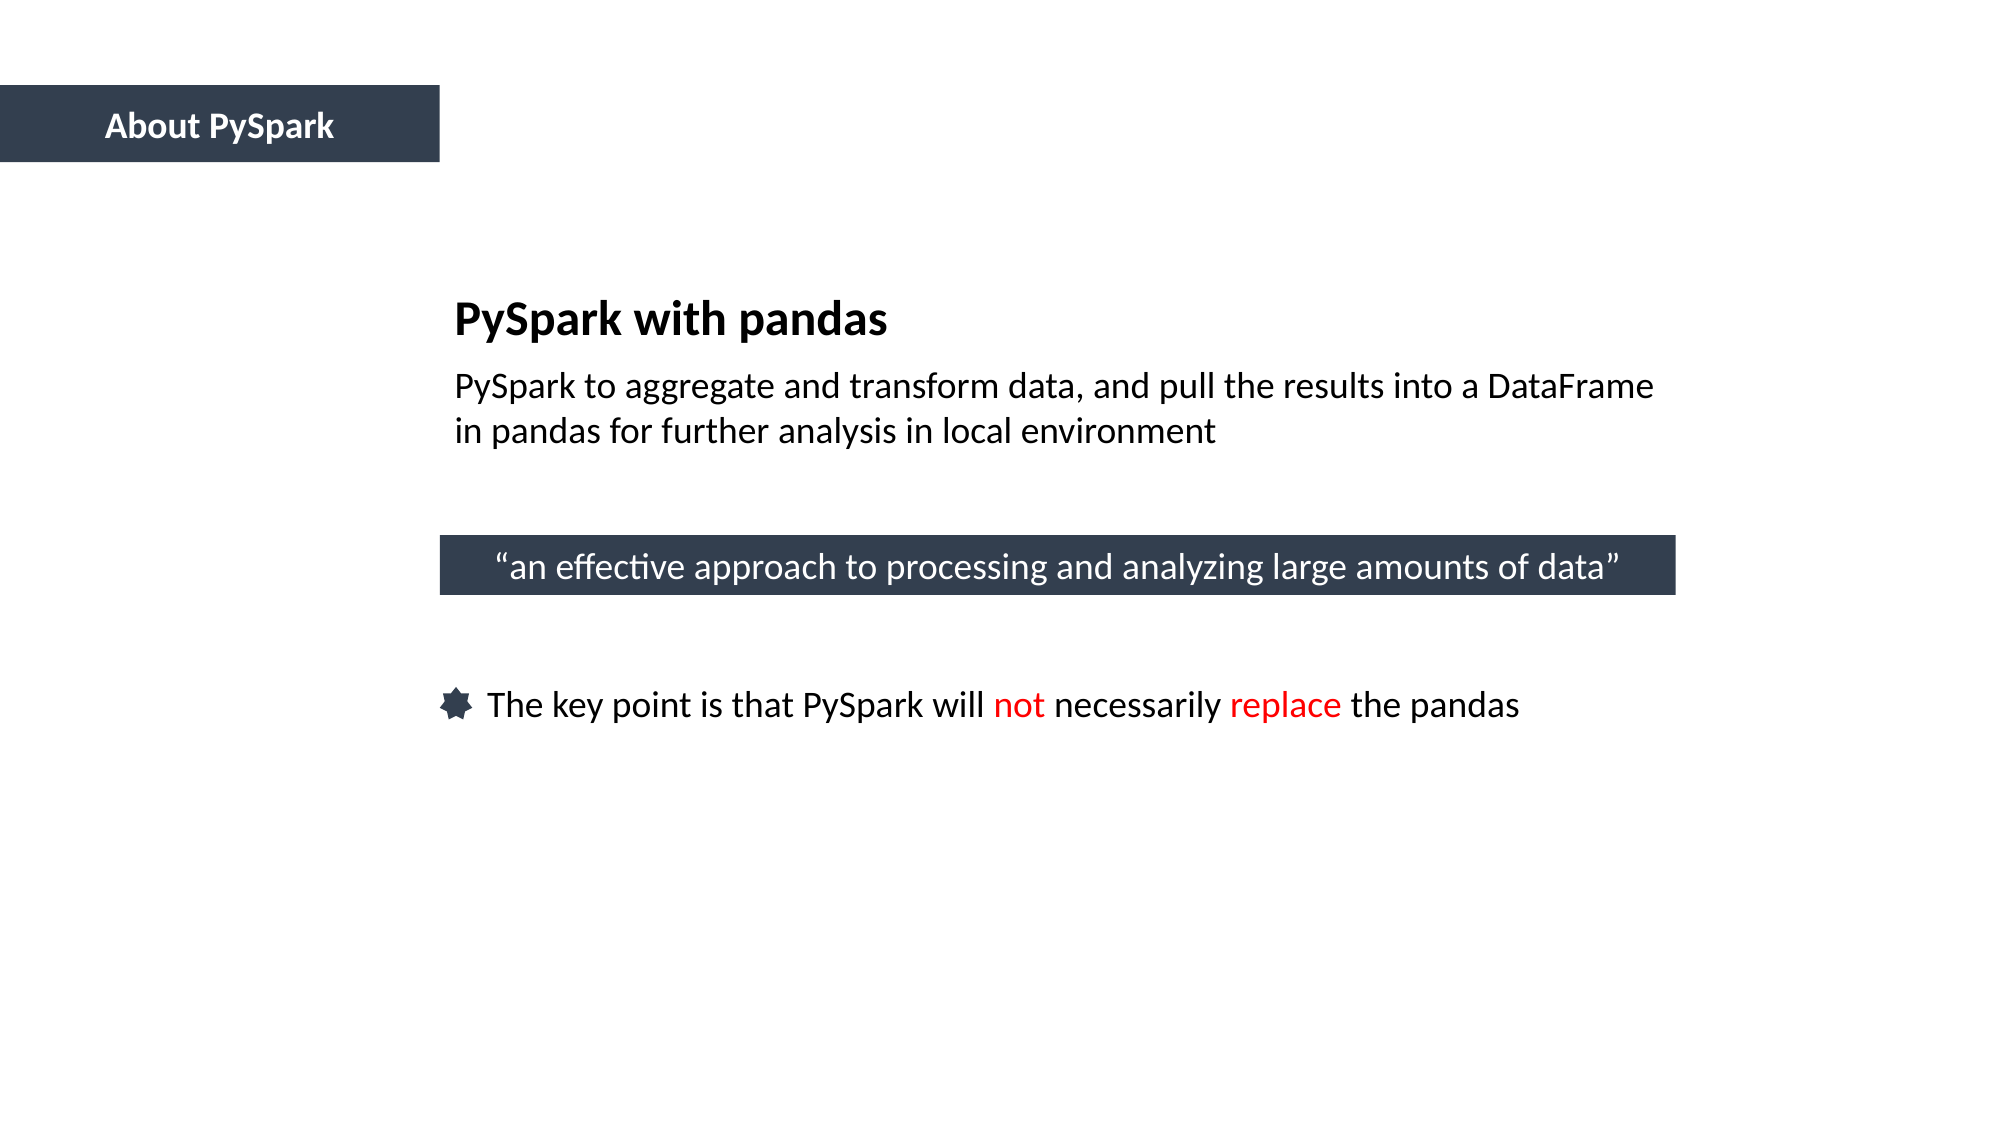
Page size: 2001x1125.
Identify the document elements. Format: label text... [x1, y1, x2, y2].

text_box “an effective approach to processing and analyzing large amounts of data” [439, 535, 1676, 595]
text_box PySpark to aggregate and transform data, and pull the results into a DataFrame in pandas for further analysis in local environment [439, 353, 1695, 459]
text_box PySpark with pandas [439, 277, 1370, 353]
text_box The key point is that PySpark will not necessarily replace the pandas [472, 672, 1547, 733]
text_box About PySpark [0, 84, 441, 163]
text_box [438, 685, 474, 721]
